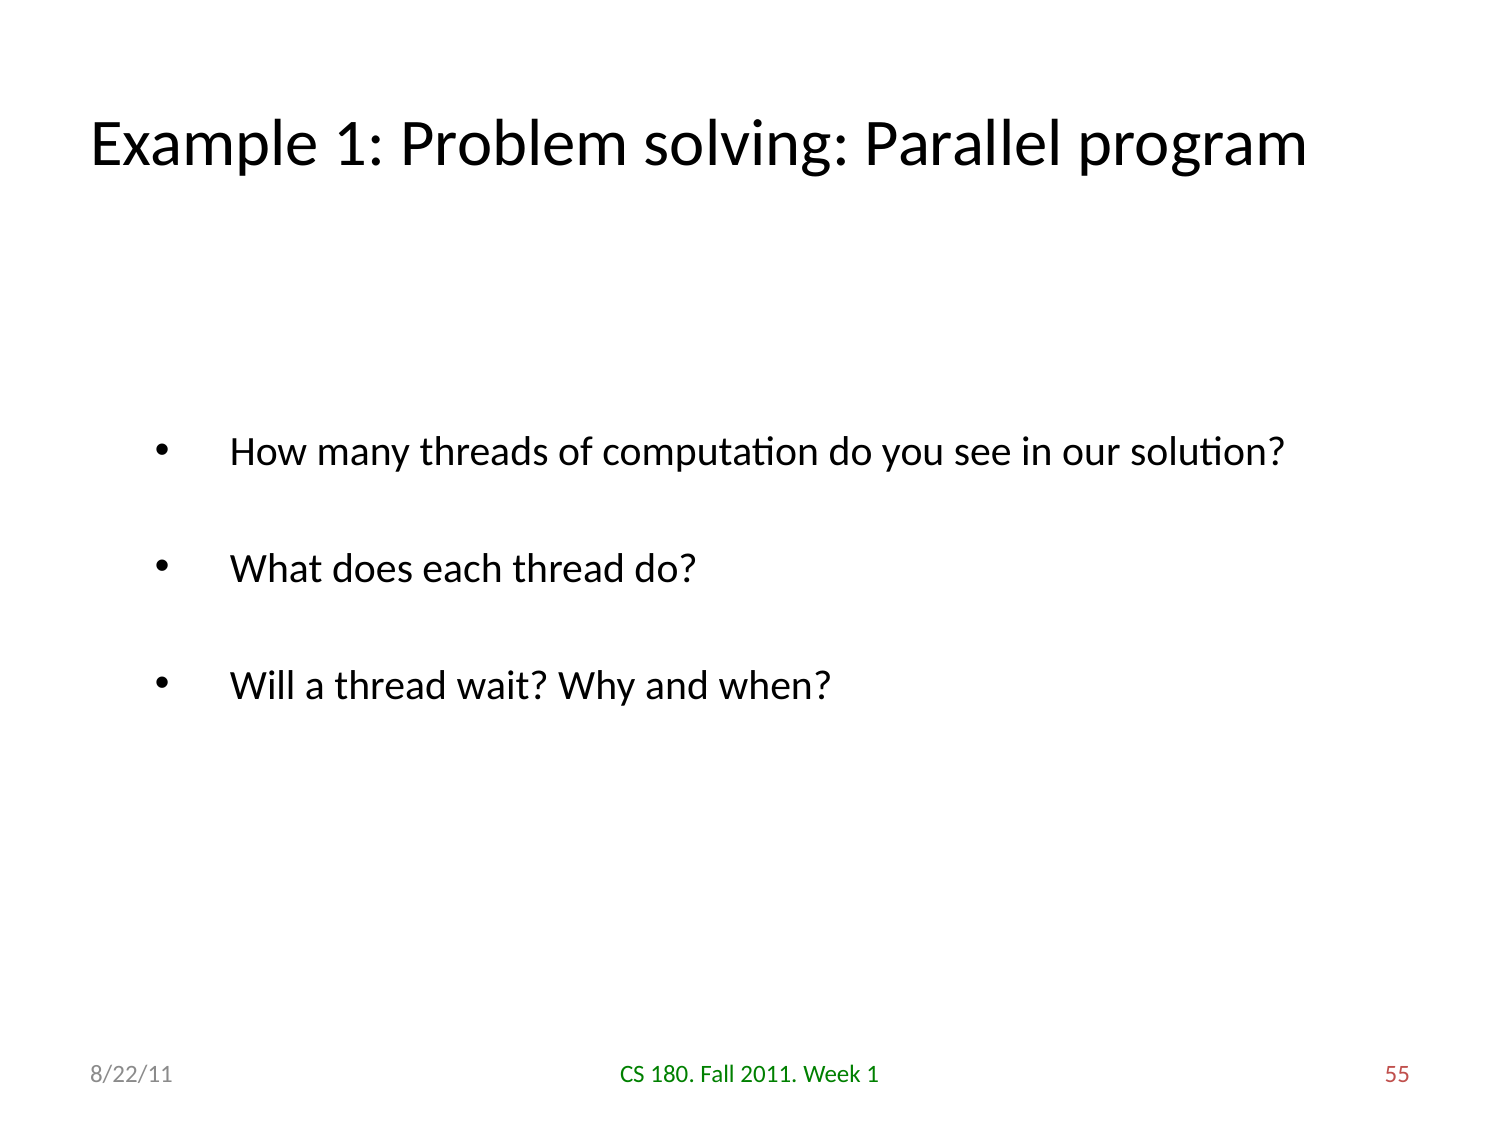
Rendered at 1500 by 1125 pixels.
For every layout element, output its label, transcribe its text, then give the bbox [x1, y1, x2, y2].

title Example 1: Problem solving: Parallel program [75, 45, 1425, 233]
text_box How many threads of computation do you see in our solution? What does each thread do? Will a thread wait? Why and when? [139, 408, 1340, 715]
slide_number 55 [1074, 1042, 1425, 1103]
footer CS 180. Fall 2011. Week 1 [512, 1042, 988, 1103]
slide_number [75, 1042, 425, 1103]
